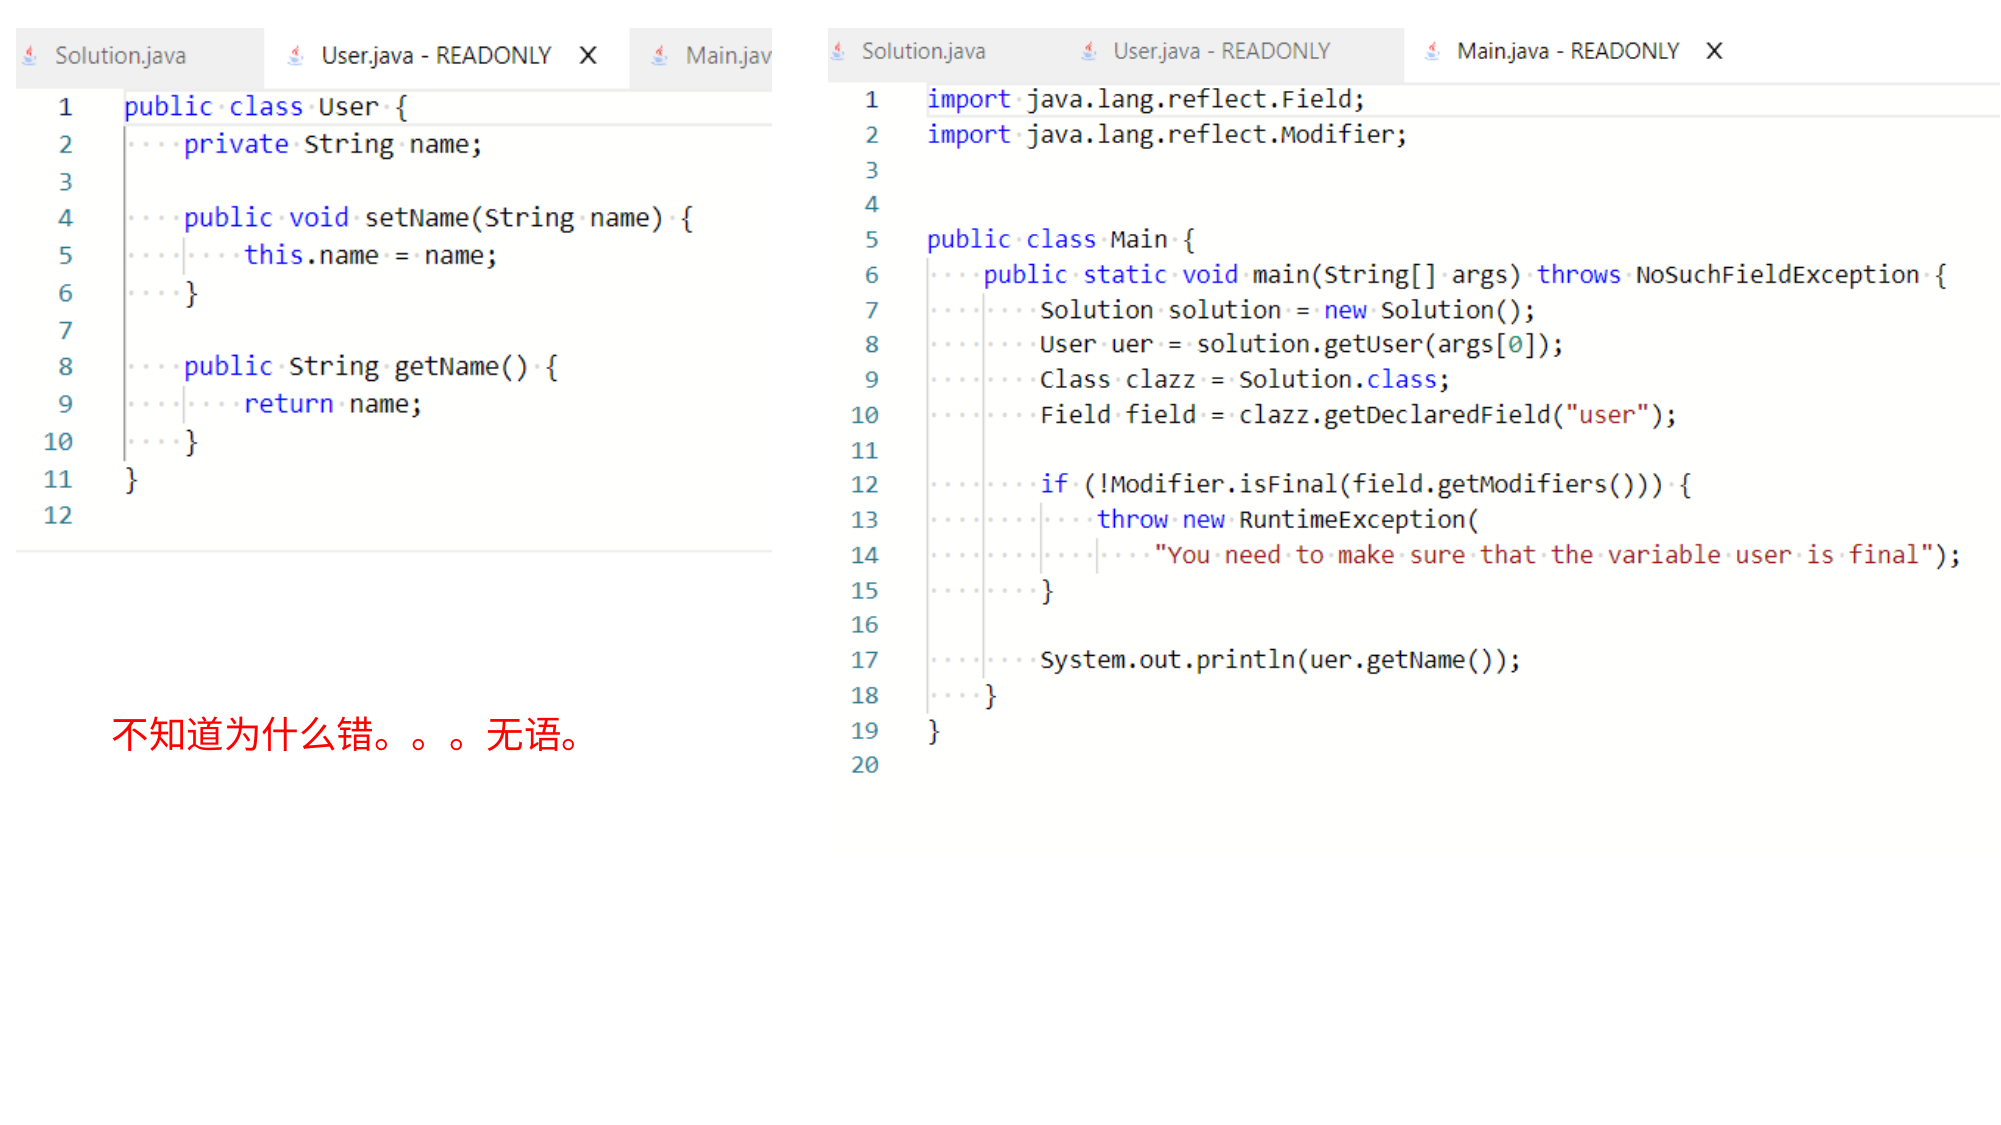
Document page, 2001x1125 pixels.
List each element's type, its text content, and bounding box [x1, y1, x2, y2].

picture [15, 28, 772, 563]
picture [828, 28, 2000, 857]
text_box 不知道为什么错。。。无语。 [96, 703, 828, 764]
